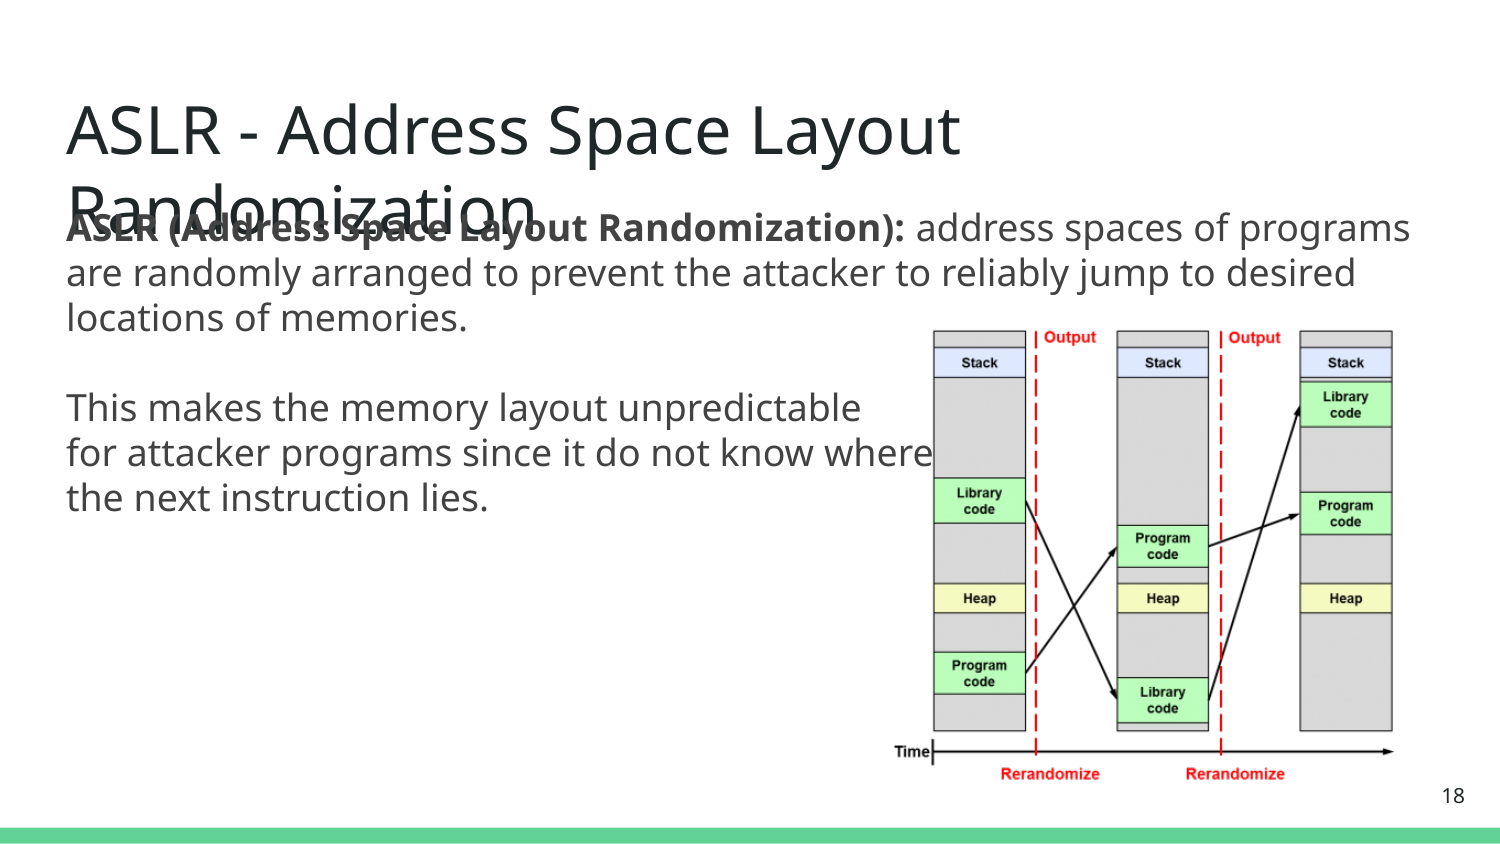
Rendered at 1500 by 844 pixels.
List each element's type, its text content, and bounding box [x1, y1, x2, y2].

list ASLR (Address Space Layout Randomization): address spaces of programs are randomly arranged to prevent the attacker to reliably jump to desired locations of memories. This makes the memory layout unpredictable for attacker programs since it do not know where the next instruction lies. [51, 189, 1449, 750]
slide_number ‹#› [1389, 764, 1480, 830]
picture [884, 323, 1406, 793]
title ASLR - Address Space Layout Randomization [51, 72, 1449, 167]
